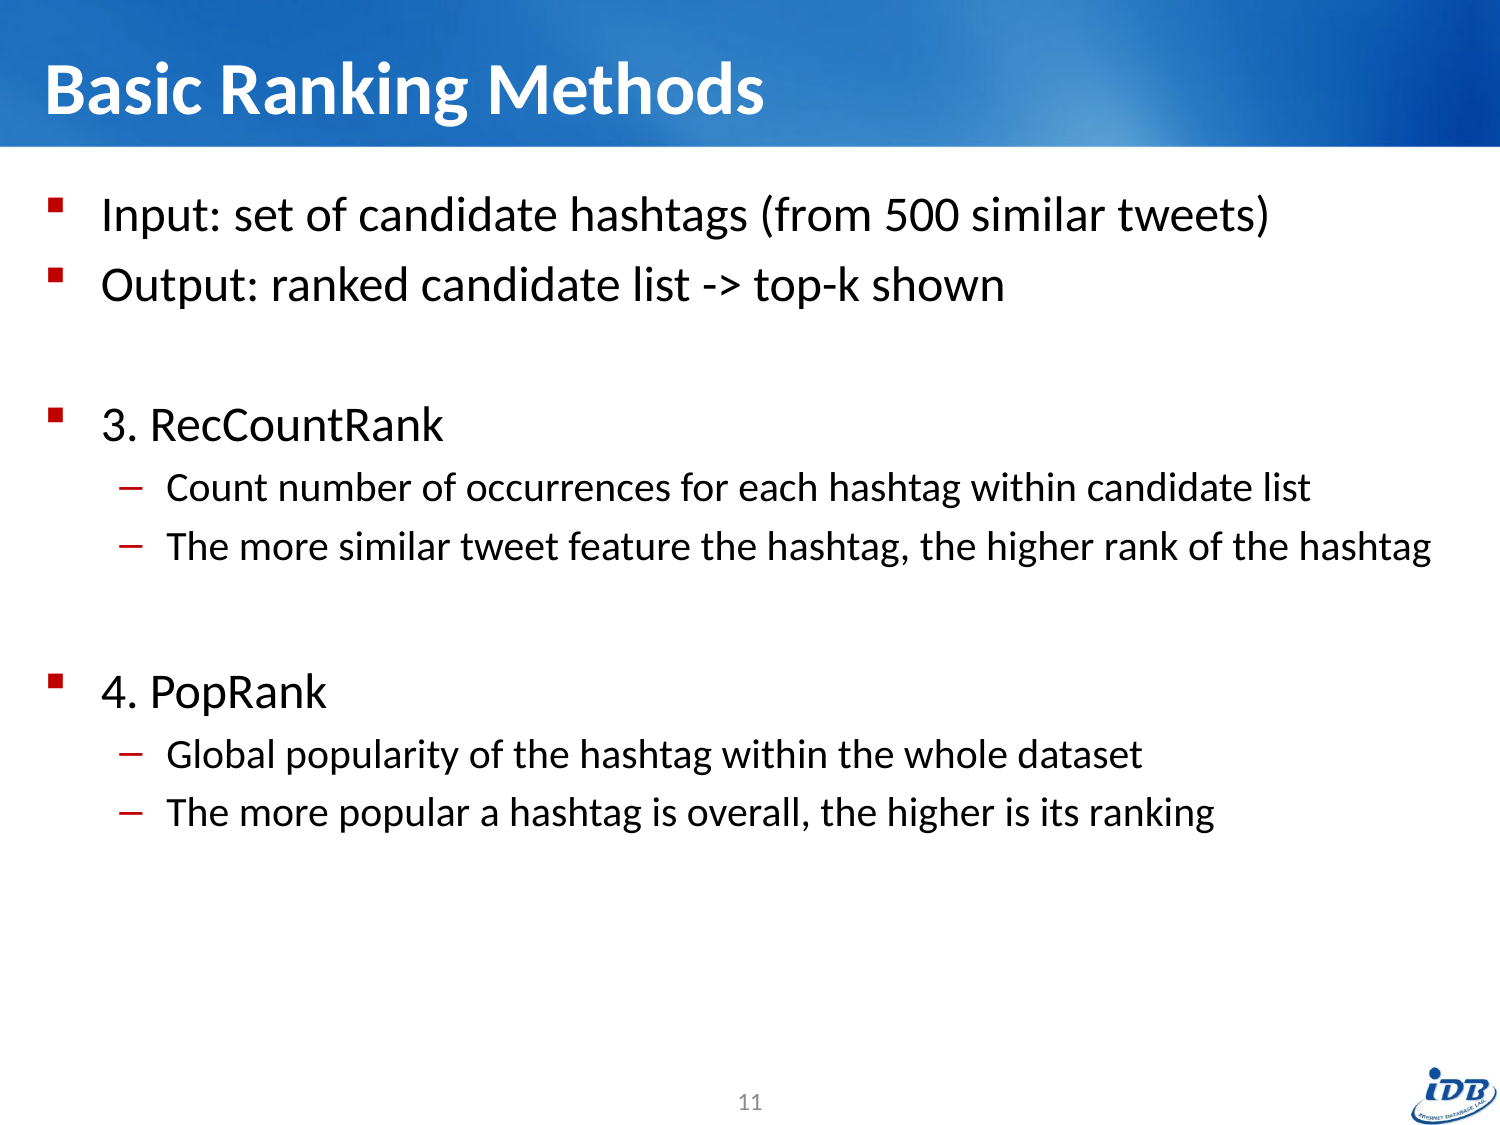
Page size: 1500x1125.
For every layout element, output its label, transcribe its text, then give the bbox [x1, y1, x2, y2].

picture [0, 0, 1500, 1125]
slide_number 11 [684, 1082, 816, 1118]
list Input: set of candidate hashtags (from 500 similar tweets) Output: ranked candidate list -> top-k shown 3. RecCountRank Count number of occurrences for each hashtag within candidate list The more similar tweet feature the hashtag, the higher rank of the hashtag 4. PopRank Global popularity of the hashtag within the whole dataset The more popular a hashtag is overall, the higher is its ranking [29, 174, 1471, 1071]
title Basic Ranking Methods [29, 19, 1471, 149]
